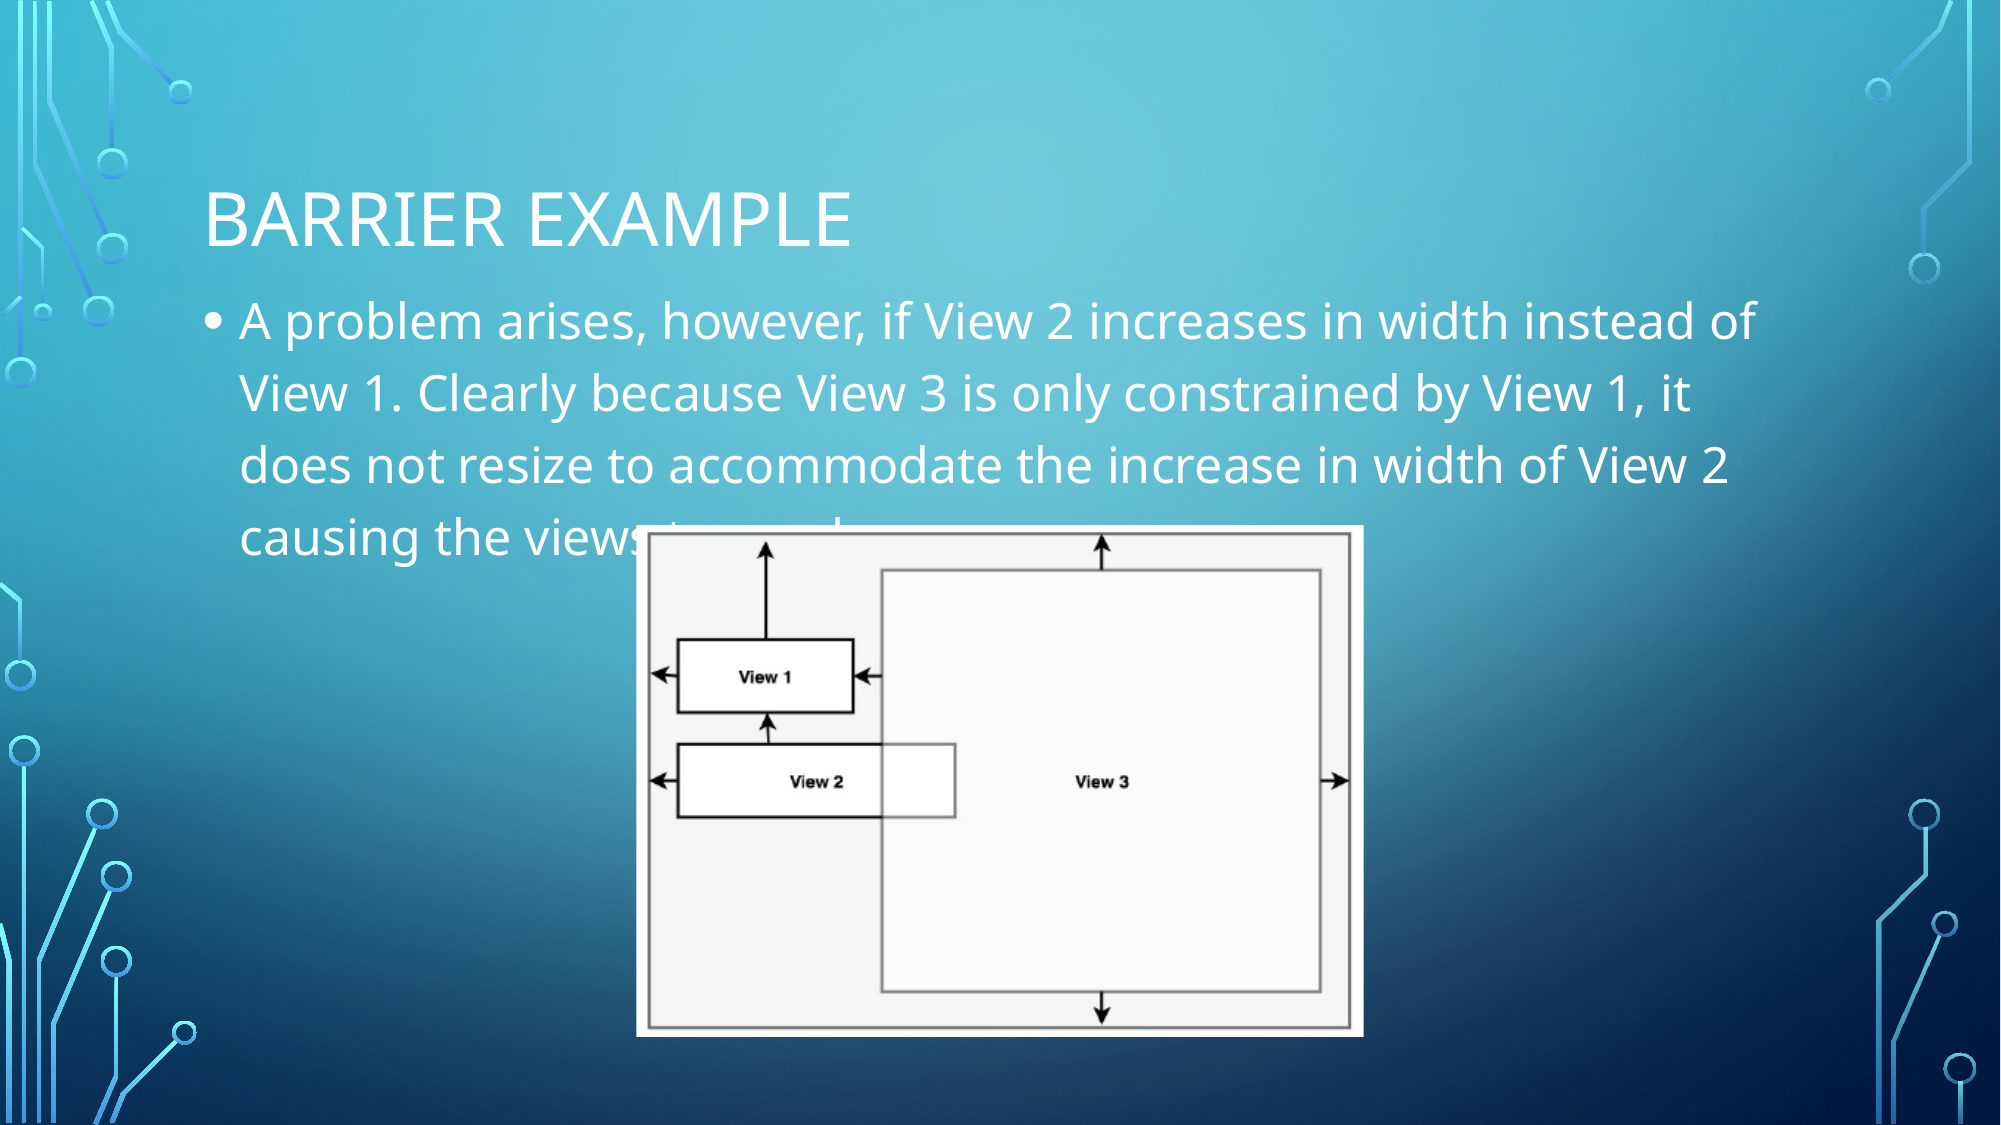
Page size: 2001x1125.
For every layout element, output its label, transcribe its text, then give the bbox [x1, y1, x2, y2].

title Barrier example [187, 101, 1813, 270]
picture [636, 525, 1364, 1037]
list A problem arises, however, if View 2 increases in width instead of View 1. Clearly because View 3 is only constrained by View 1, it does not resize to accommodate the increase in width of View 2 causing the views to overlap. [187, 270, 1813, 1076]
